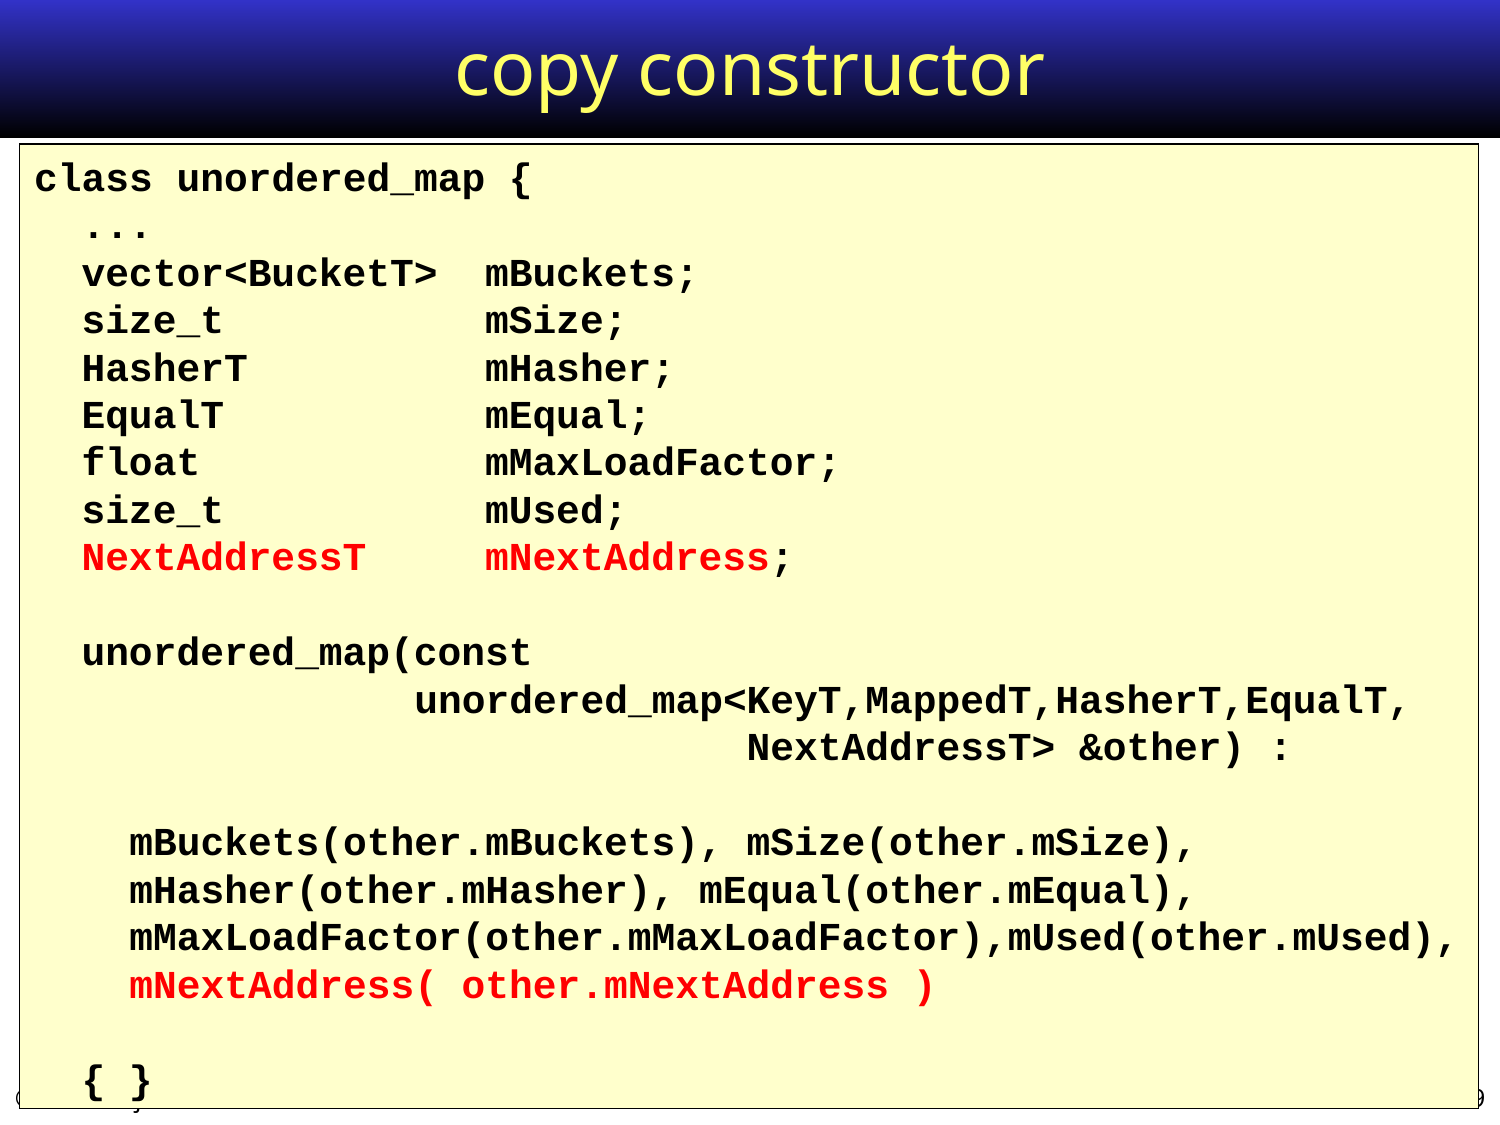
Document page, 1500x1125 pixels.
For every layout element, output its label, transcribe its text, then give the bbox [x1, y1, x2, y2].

title copy constructor [112, 2, 1388, 129]
text_box class unordered_map { ... vector<BucketT> mBuckets; size_t mSize; HasherT mHasher; EqualT mEqual; float mMaxLoadFactor; size_t mUsed; NextAddressT mNextAddress; unordered_map(const unordered_map<KeyT,MappedT,HasherT,EqualT, NextAddressT> &other) : mBuckets(other.mBuckets), mSize(other.mSize), mHasher(other.mHasher), mEqual(other.mEqual), mMaxLoadFactor(other.mMaxLoadFactor),mUsed(other.mUsed), mNextAddress( other.mNextAddress ) { } [19, 144, 1479, 1109]
